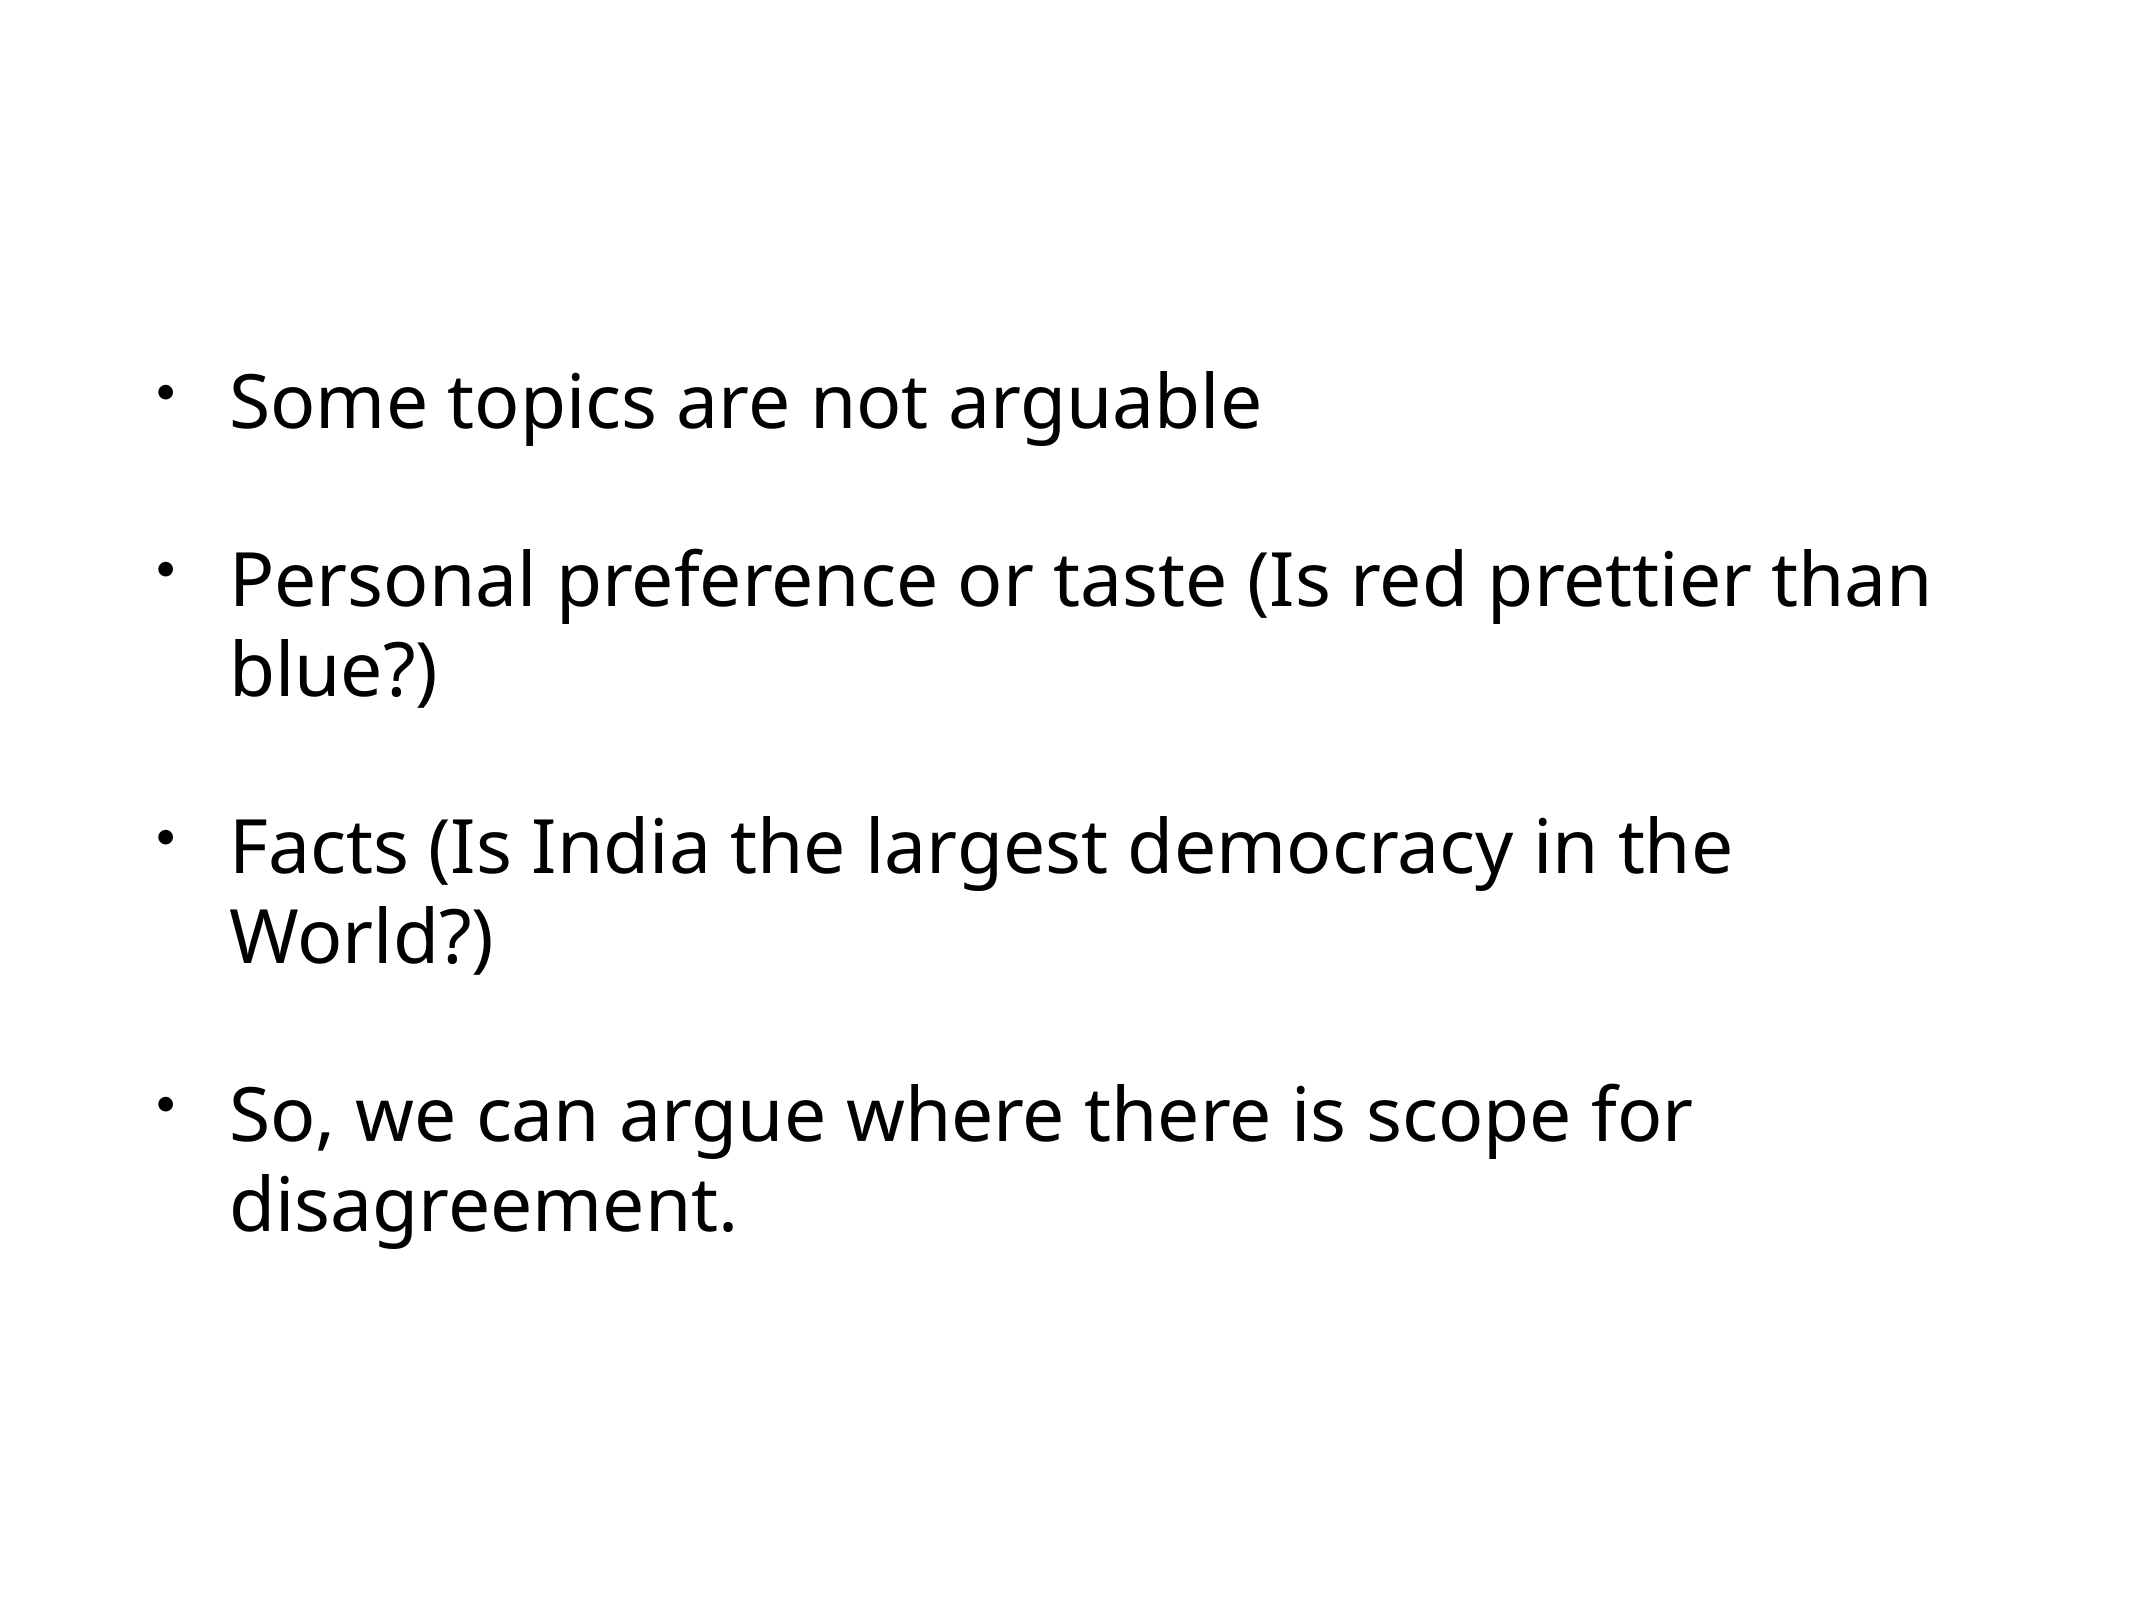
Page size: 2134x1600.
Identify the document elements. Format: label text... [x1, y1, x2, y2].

list Some topics are not arguable Personal preference or taste (Is red prettier than blue?) Facts (Is India the largest democracy in the World?) So, we can argue where there is scope for disagreement. [155, 207, 1978, 1393]
